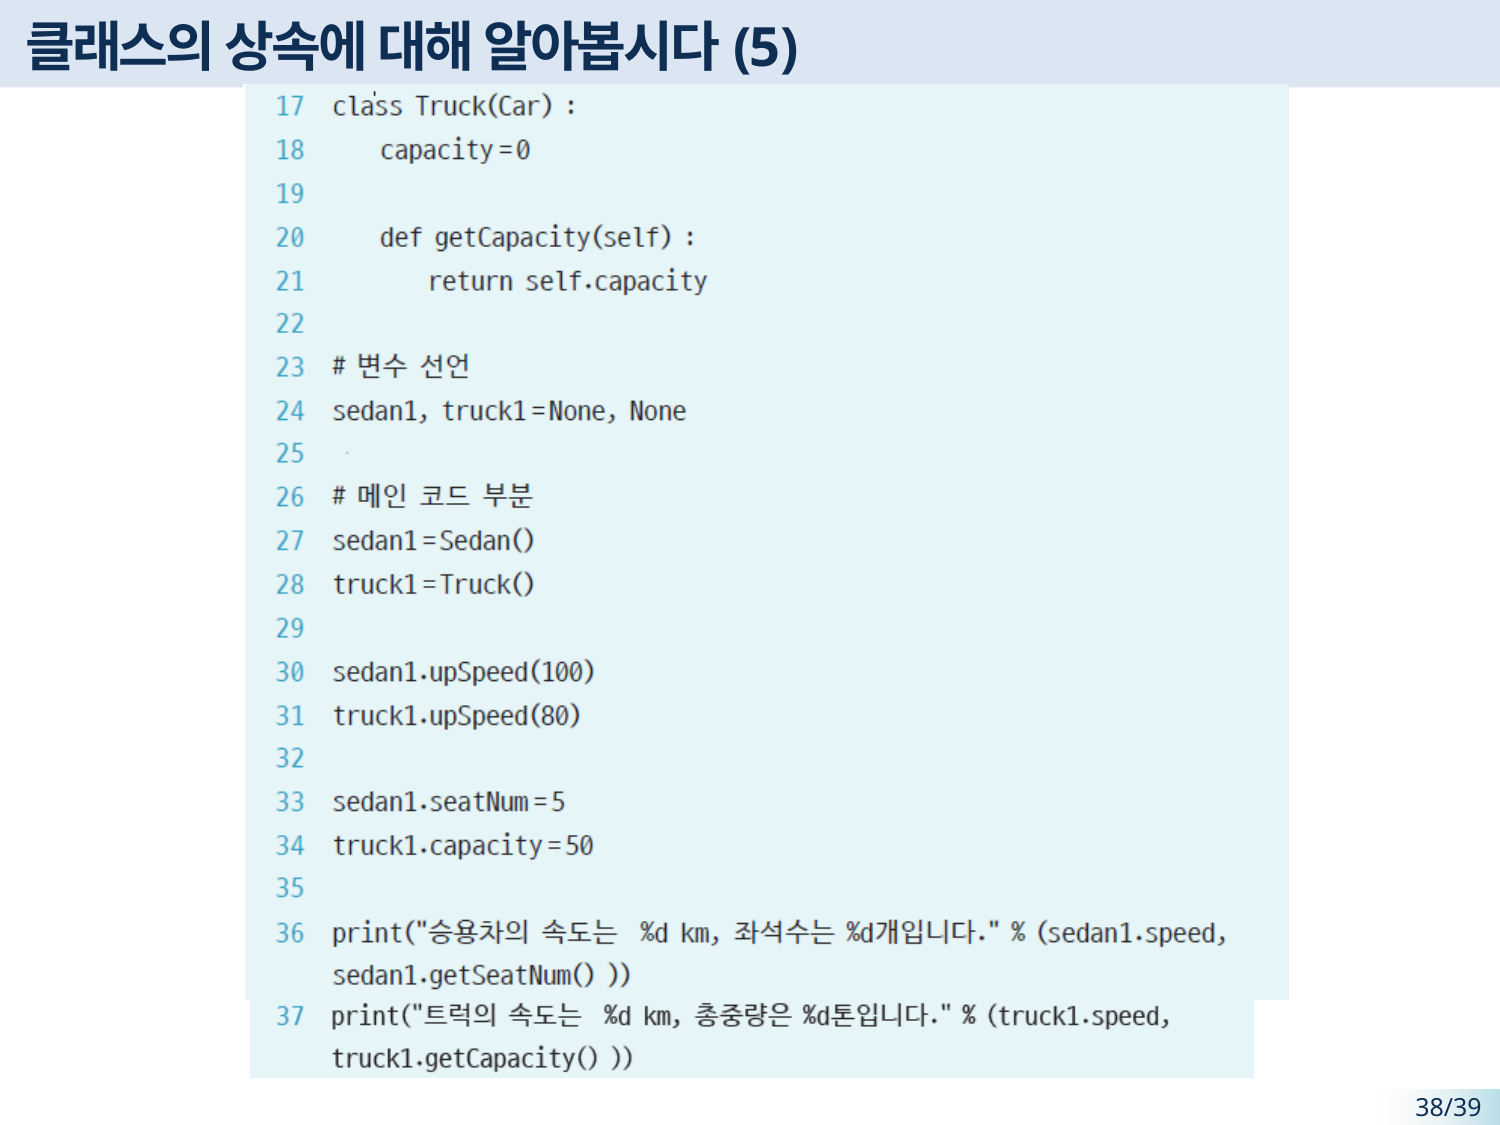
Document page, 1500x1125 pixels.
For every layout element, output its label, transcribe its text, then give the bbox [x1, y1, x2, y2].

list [242, 84, 1290, 1000]
picture [250, 999, 1255, 1079]
title 클래스의 상속에 대해 알아봅시다(5) [10, 5, 1288, 84]
